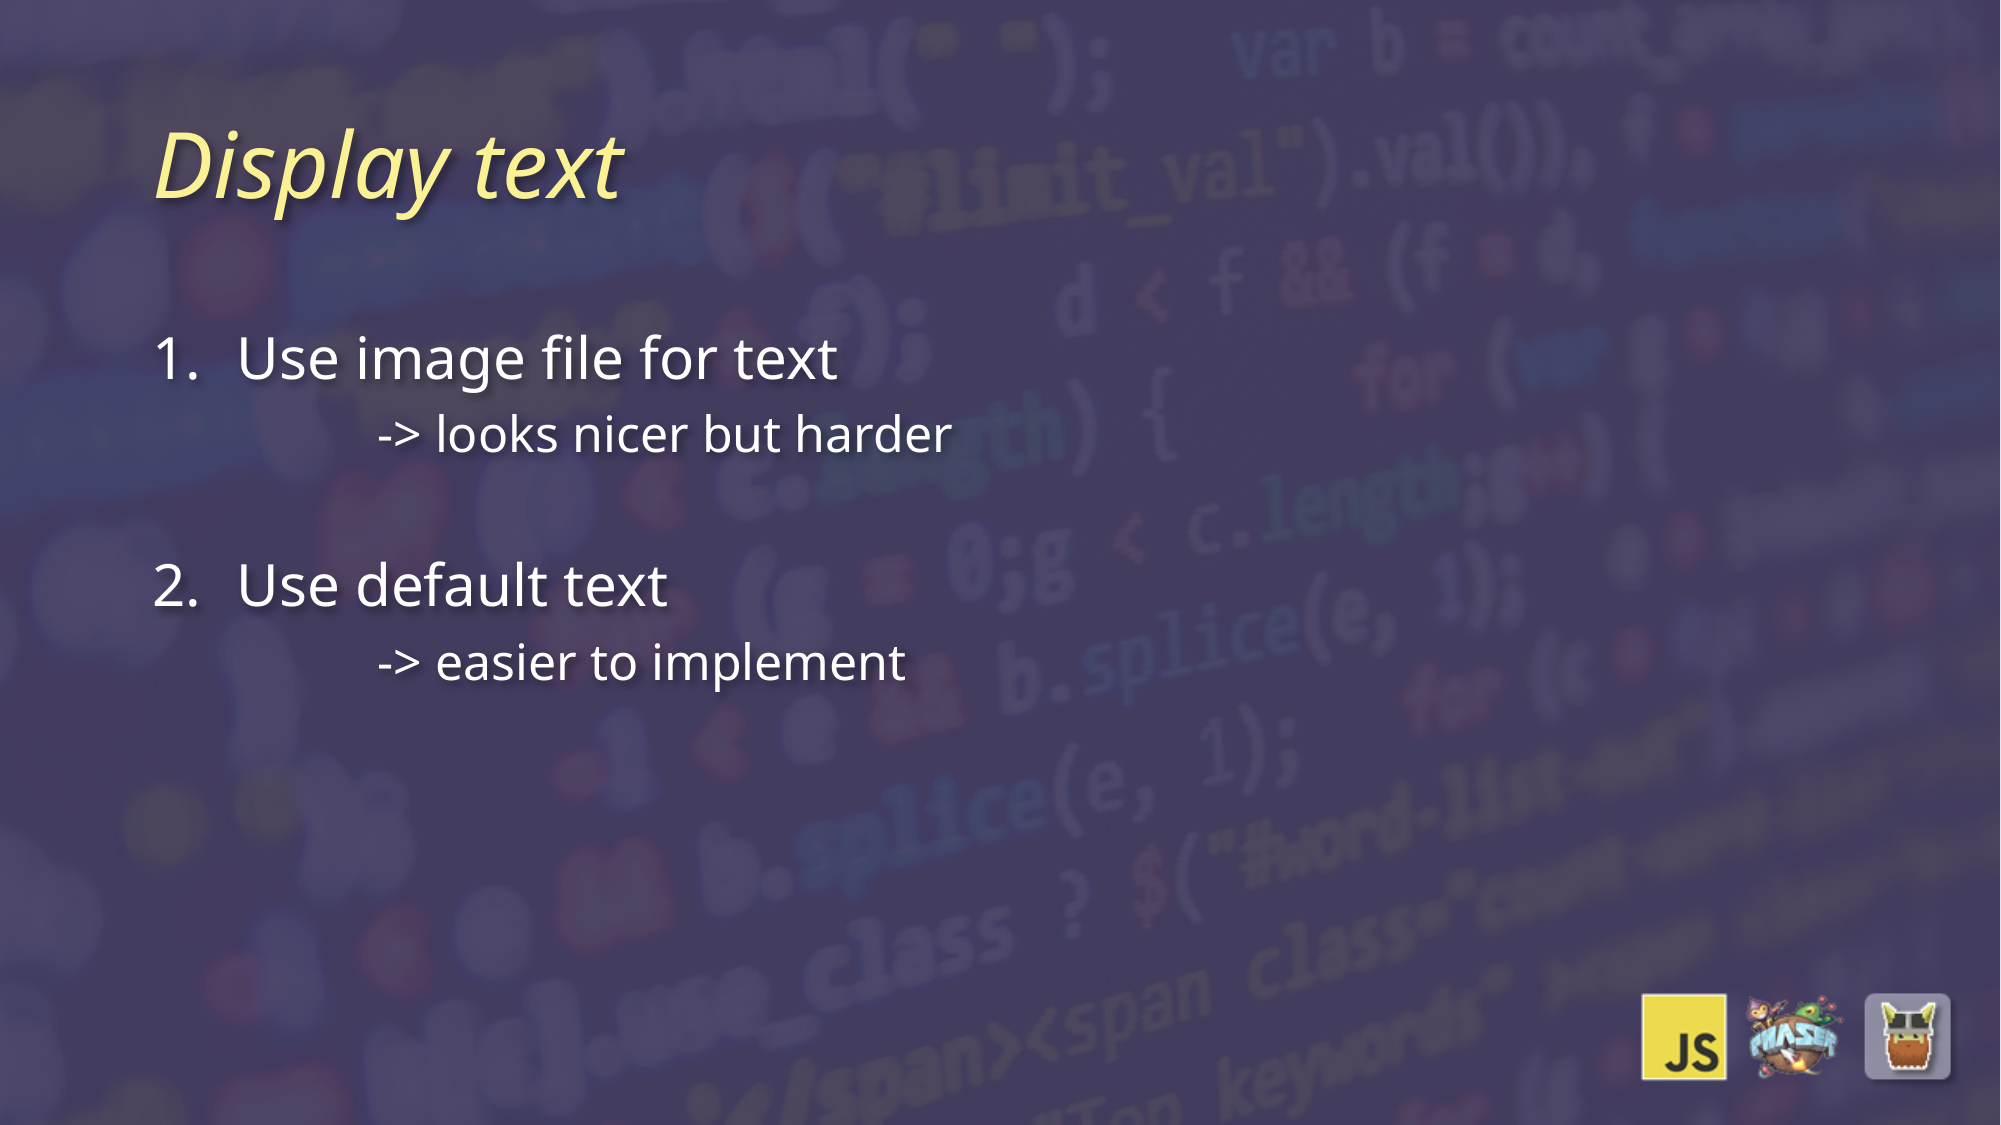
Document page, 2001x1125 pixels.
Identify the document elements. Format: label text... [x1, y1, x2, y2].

picture [0, 0, 2001, 1125]
title Display text [137, 59, 1863, 278]
list Use image file for text -> looks nicer but harder Use default text -> easier to implement [137, 299, 1863, 967]
